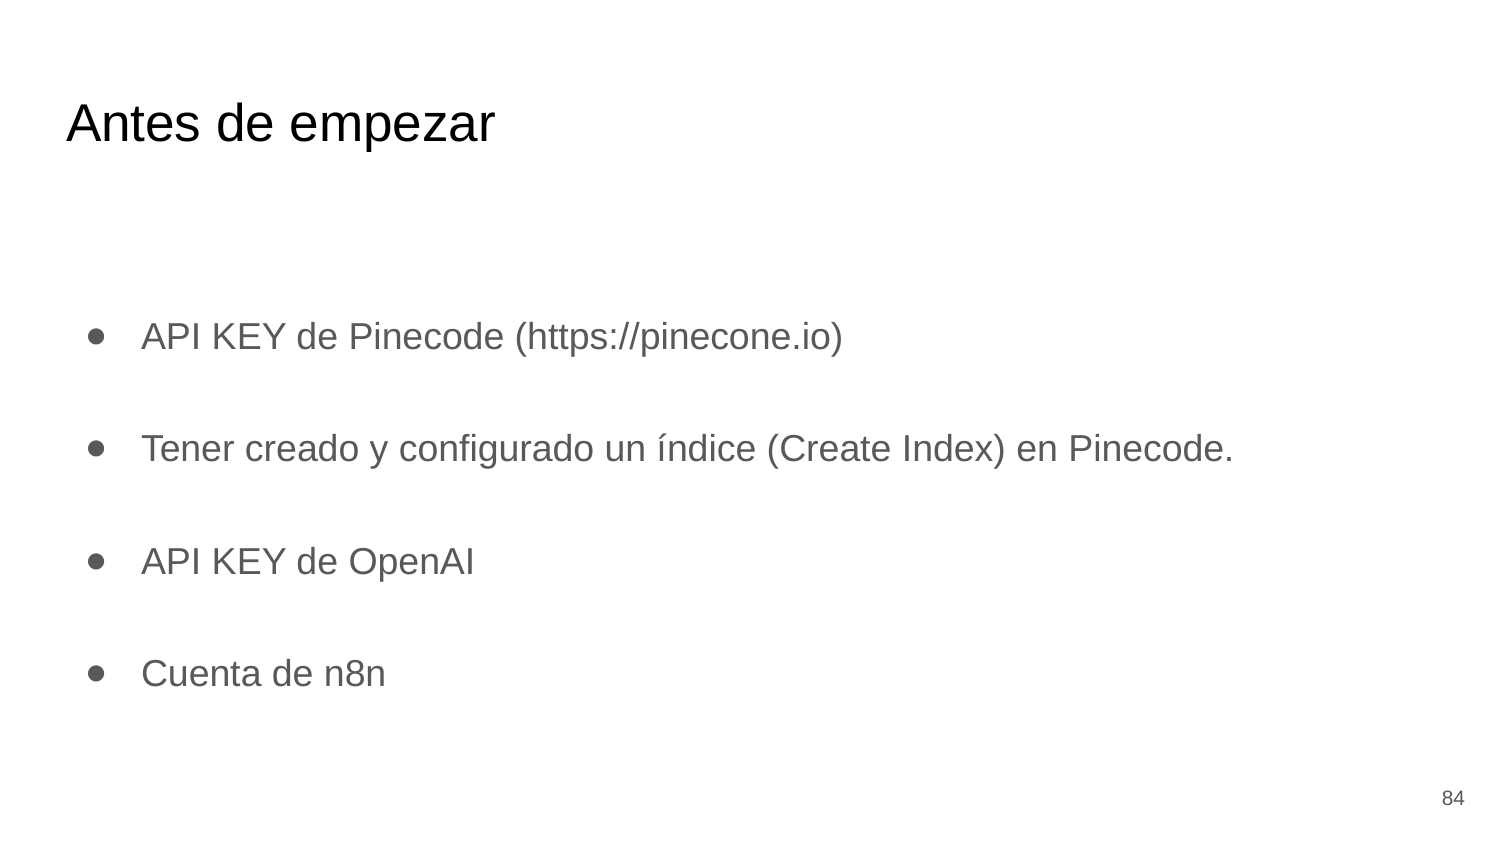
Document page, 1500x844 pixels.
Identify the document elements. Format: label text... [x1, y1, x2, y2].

title Antes de empezar [51, 72, 1449, 167]
list API KEY de Pinecode (https://pinecone.io) Tener creado y configurado un índice (Create Index) en Pinecode. API KEY de OpenAI Cuenta de n8n [51, 189, 1449, 750]
slide_number 84 [1389, 764, 1480, 830]
